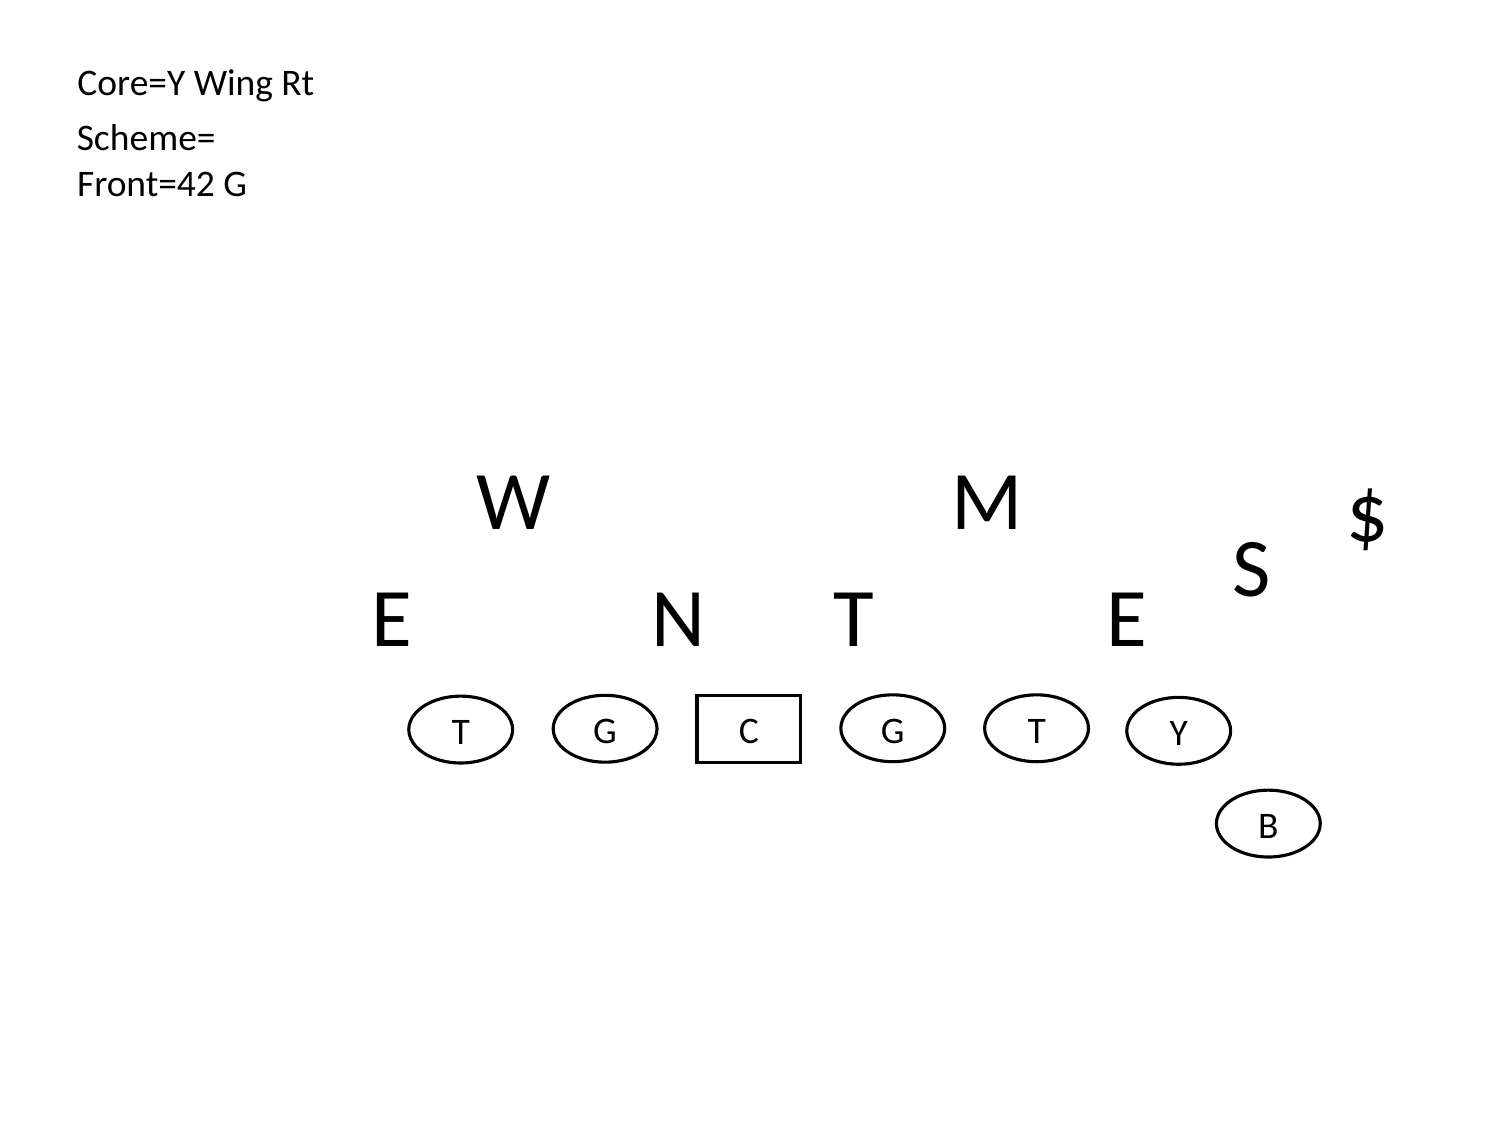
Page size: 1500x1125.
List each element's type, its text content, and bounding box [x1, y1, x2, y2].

text_box G [552, 694, 659, 764]
text_box Core=Y Wing Rt [62, 50, 330, 111]
text_box Scheme= [62, 105, 231, 166]
text_box E [356, 555, 428, 671]
text_box Y [1125, 696, 1232, 766]
text_box T [983, 693, 1090, 763]
text_box Front=42 G [62, 151, 263, 211]
text_box W [461, 438, 566, 554]
text_box T [818, 555, 890, 671]
text_box S [1218, 505, 1286, 621]
text_box N [636, 555, 721, 671]
text_box C [696, 694, 802, 763]
text_box $ [1331, 450, 1404, 566]
text_box G [839, 693, 946, 763]
text_box E [1091, 555, 1163, 671]
text_box T [407, 695, 514, 765]
text_box B [1215, 789, 1322, 859]
text_box M [936, 438, 1038, 554]
